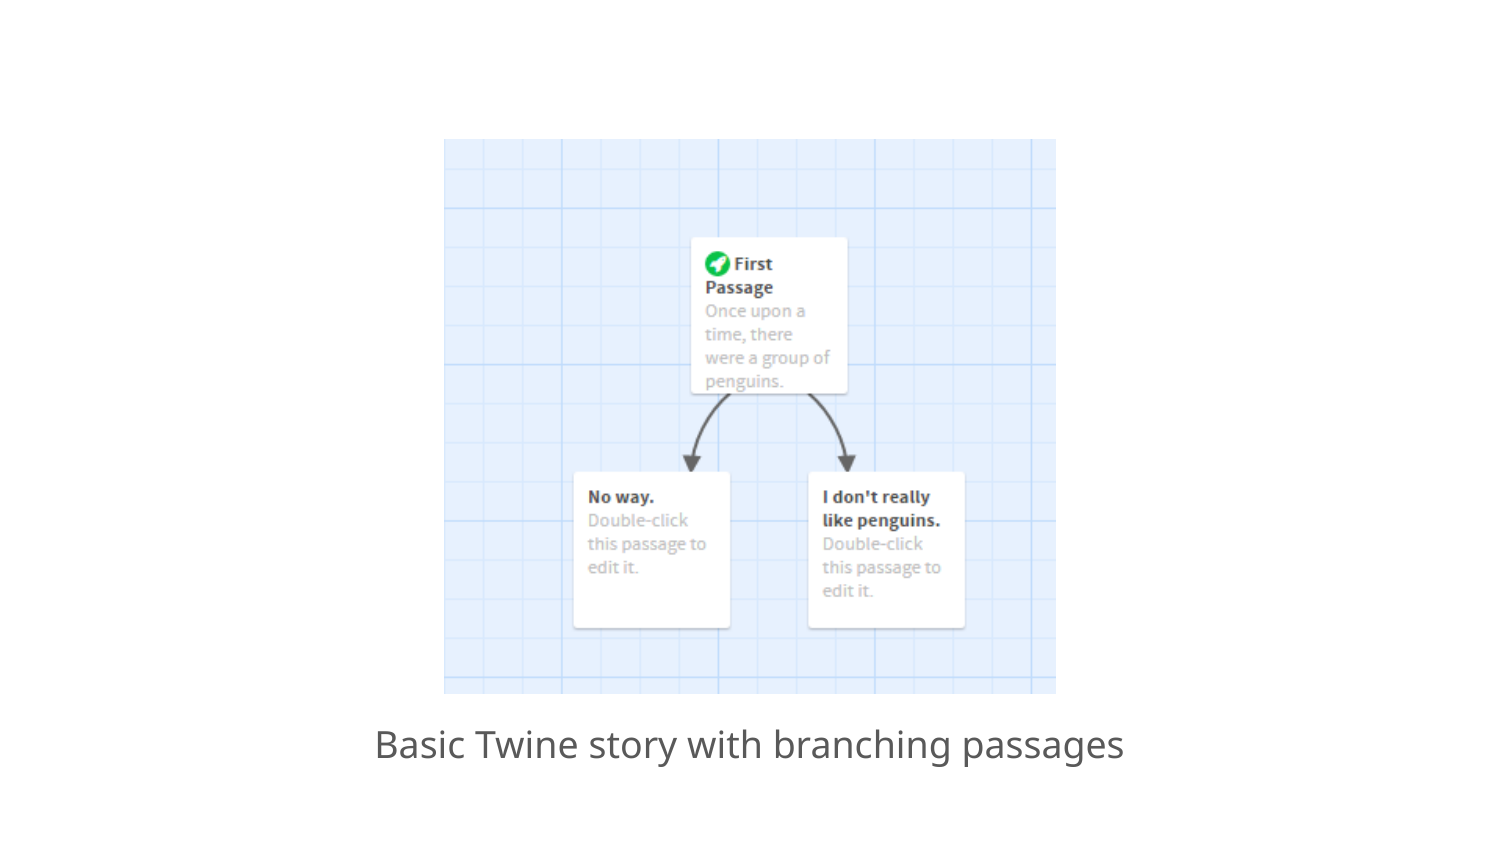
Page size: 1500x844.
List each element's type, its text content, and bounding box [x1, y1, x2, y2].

picture [444, 139, 1056, 695]
list Basic Twine story with branching passages [257, 694, 1242, 794]
